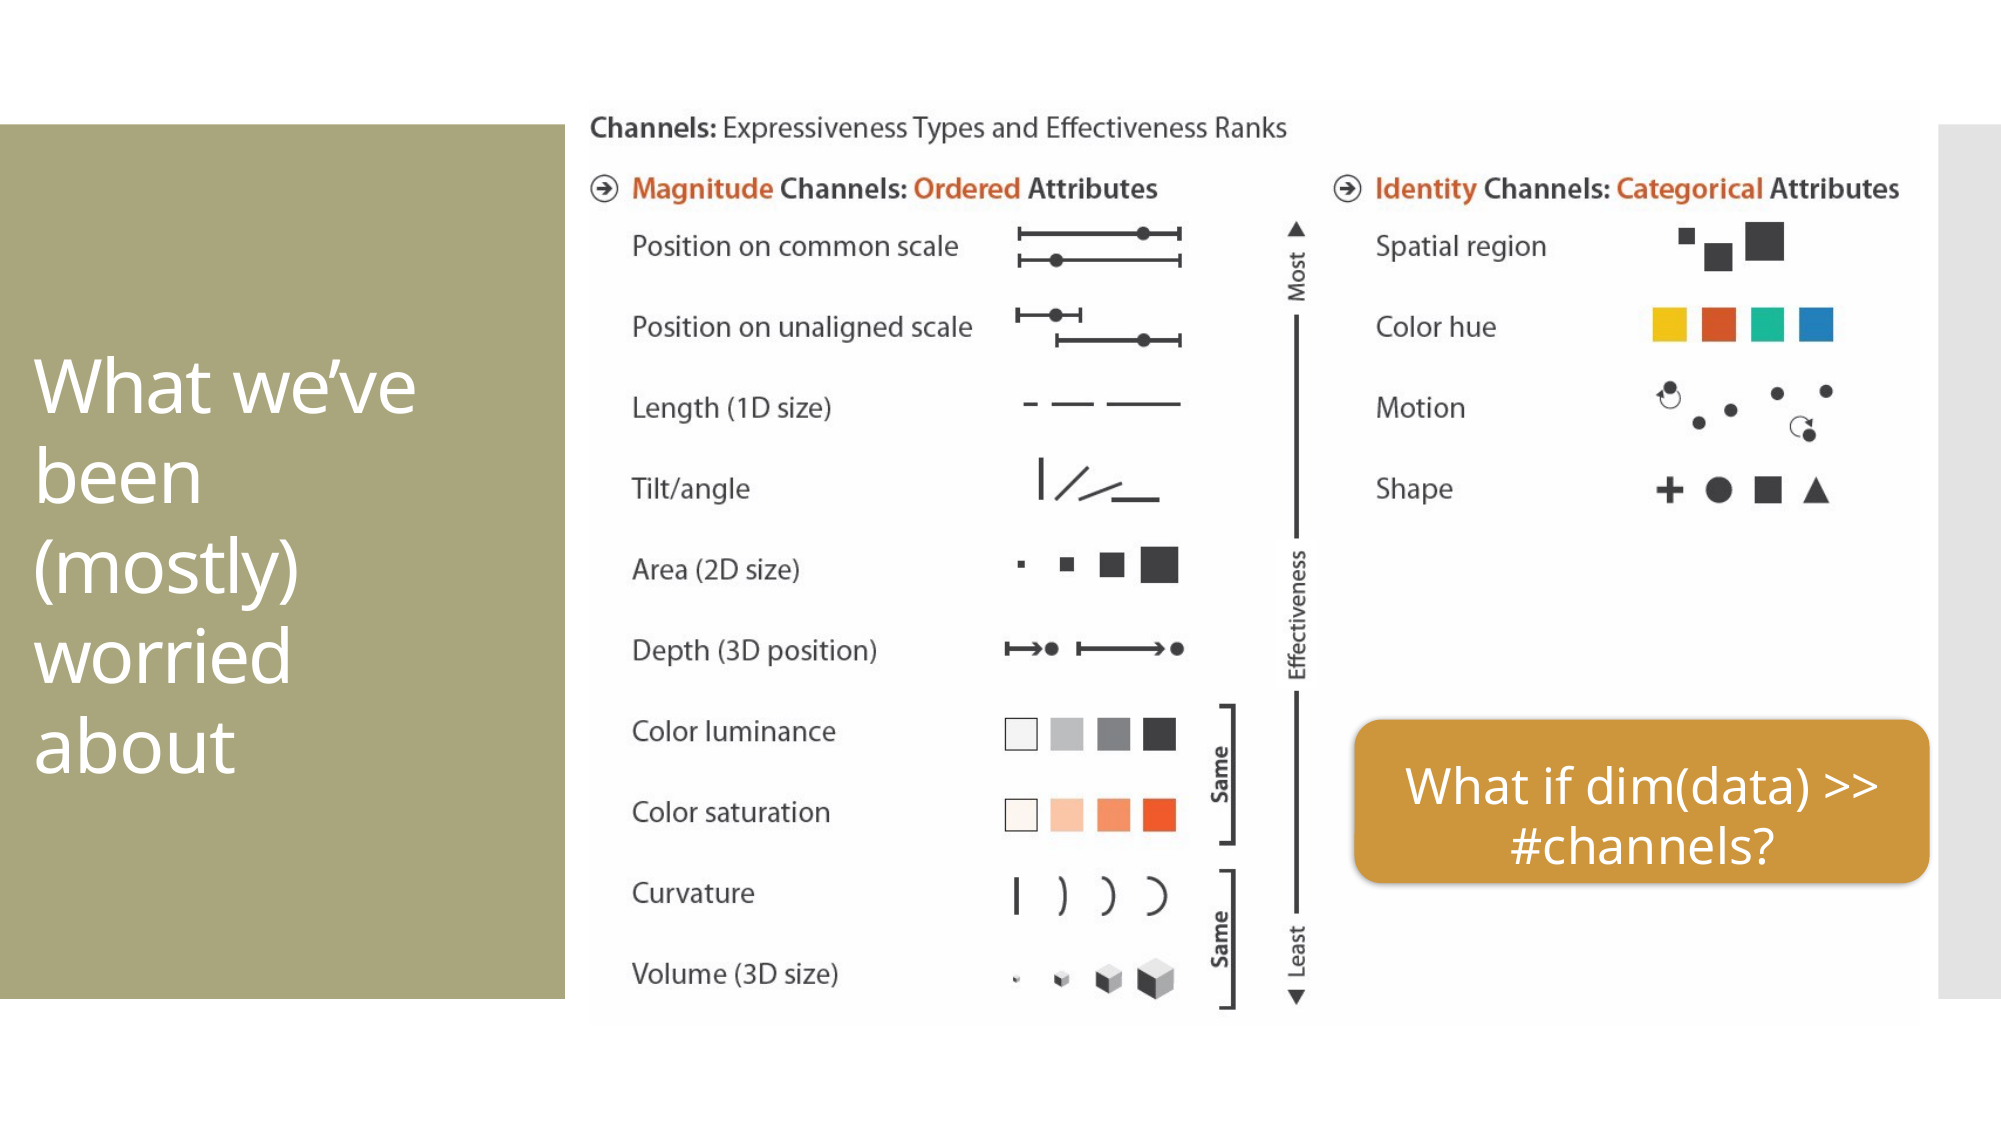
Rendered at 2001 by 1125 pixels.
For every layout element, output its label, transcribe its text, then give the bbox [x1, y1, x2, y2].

picture [589, 99, 1920, 1026]
text_box What if dim(data) >> #channels? [1920, 726, 1930, 877]
title What we’ve been (mostly) worried about [31, 336, 450, 789]
